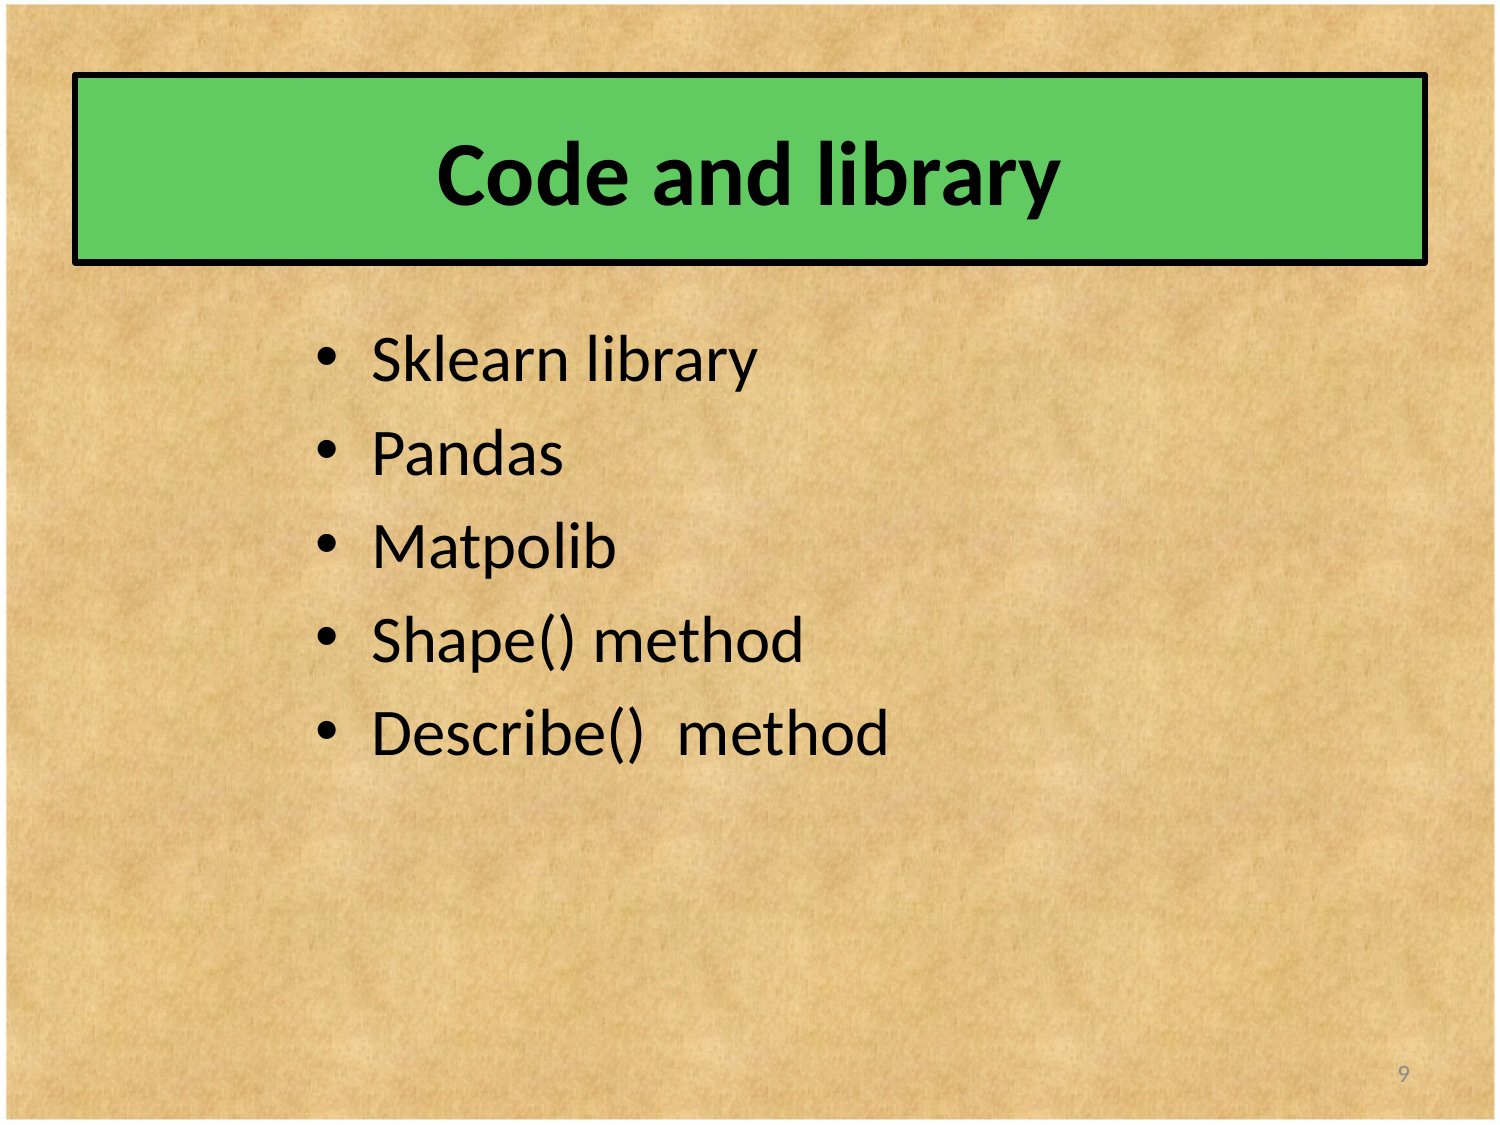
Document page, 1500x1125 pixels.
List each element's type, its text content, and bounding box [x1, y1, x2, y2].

slide_number 9 [1074, 1042, 1425, 1103]
picture [0, 0, 1500, 1125]
list Sklearn library Pandas Matpolib Shape() method Describe() method [300, 307, 1113, 1050]
text_box Code and library [74, 75, 1425, 263]
